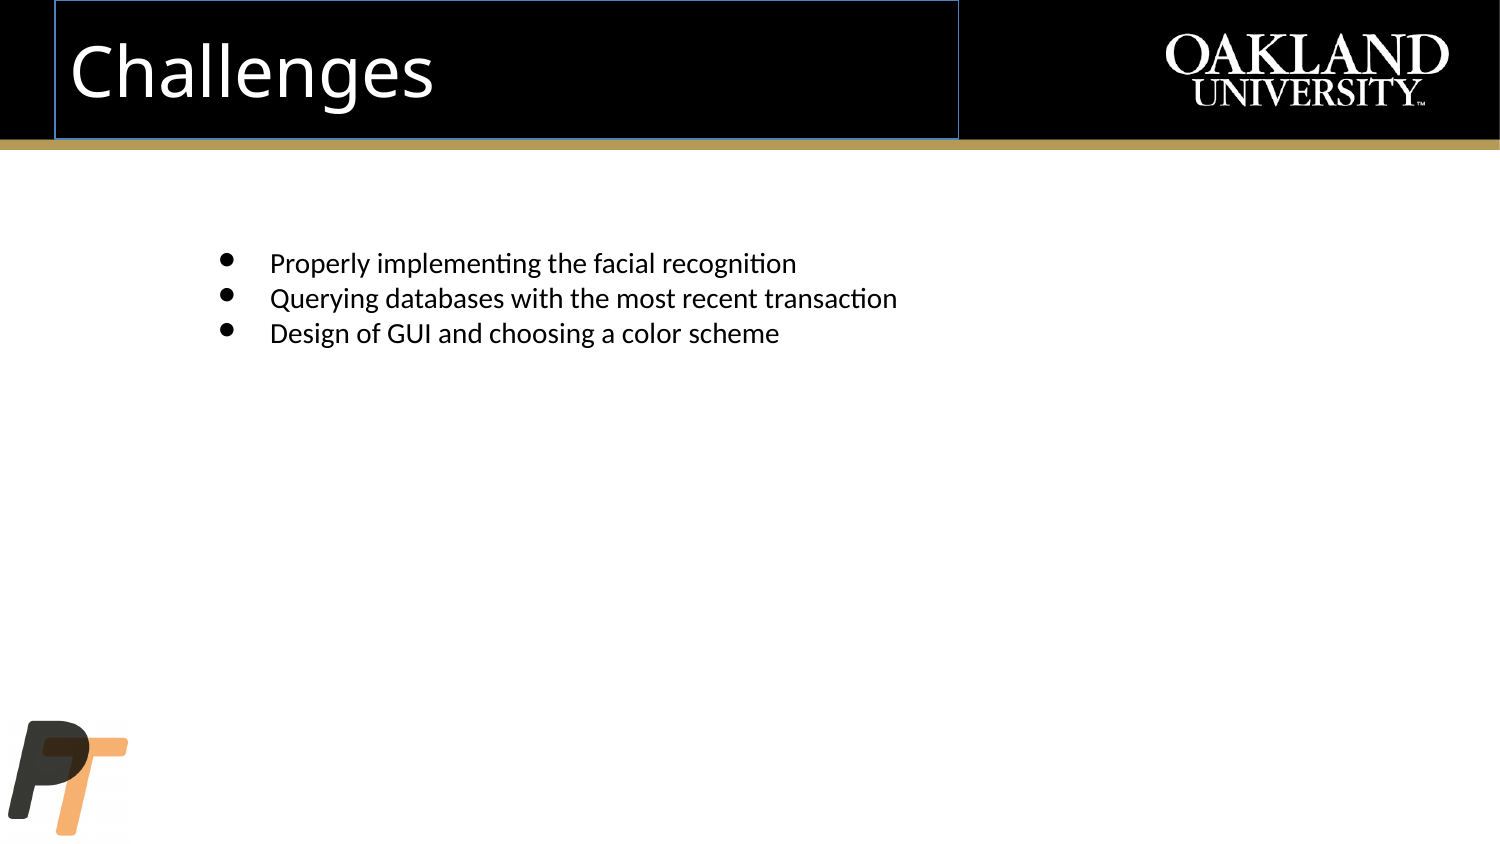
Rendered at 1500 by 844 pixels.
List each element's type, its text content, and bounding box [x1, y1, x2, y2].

picture [0, 715, 133, 844]
text_box Properly implementing the facial recognition Querying databases with the most recent transaction Design of GUI and choosing a color scheme [180, 229, 1332, 746]
picture [0, 0, 1500, 151]
